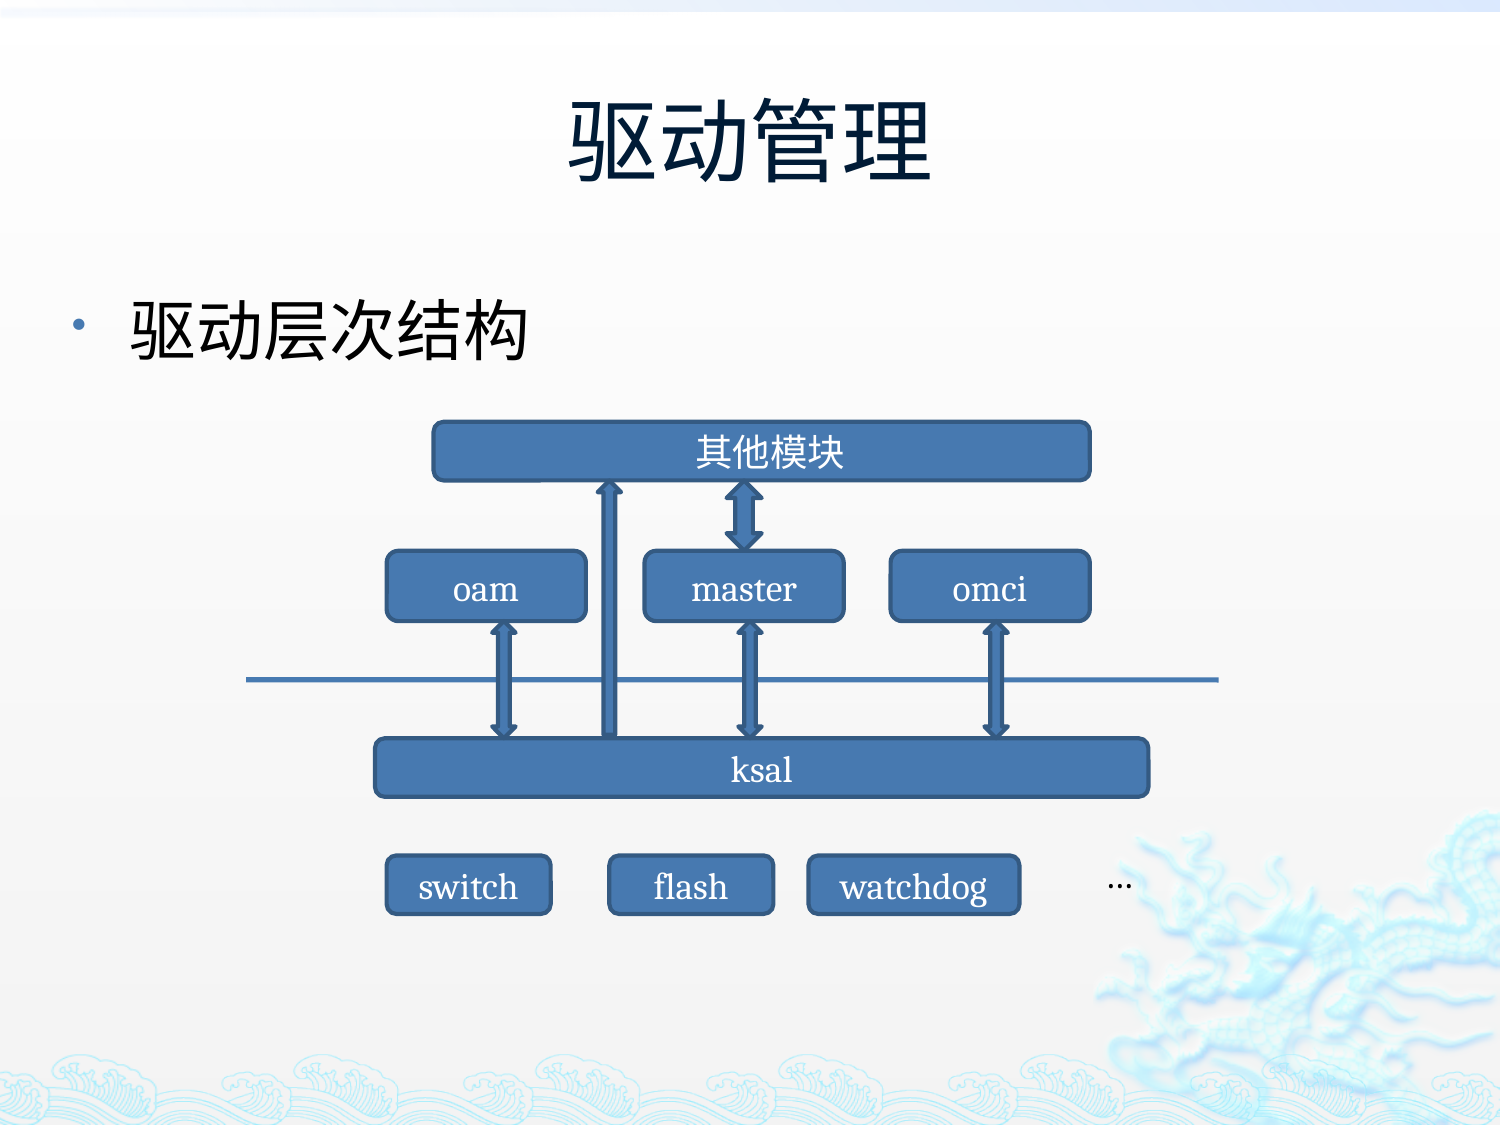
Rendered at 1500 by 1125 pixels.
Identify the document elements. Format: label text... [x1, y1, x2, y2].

text_box [982, 681, 1010, 741]
text_box 其他模块 [431, 419, 1092, 483]
text_box oam [384, 548, 588, 624]
text_box [490, 681, 518, 741]
text_box switch [384, 853, 553, 917]
text_box omci [888, 548, 1092, 624]
text_box [982, 618, 1010, 679]
list 驱动层次结构 [58, 281, 1409, 1079]
text_box … [1089, 843, 1336, 904]
text_box [595, 478, 624, 679]
text_box [724, 478, 764, 553]
text_box [490, 618, 518, 679]
text_box [736, 618, 764, 679]
text_box ksal [372, 736, 1151, 799]
text_box flash [607, 853, 776, 917]
text_box [601, 681, 618, 737]
text_box [736, 681, 764, 741]
text_box watchdog [806, 853, 1022, 917]
text_box master [642, 548, 846, 624]
title 驱动管理 [75, 45, 1425, 233]
